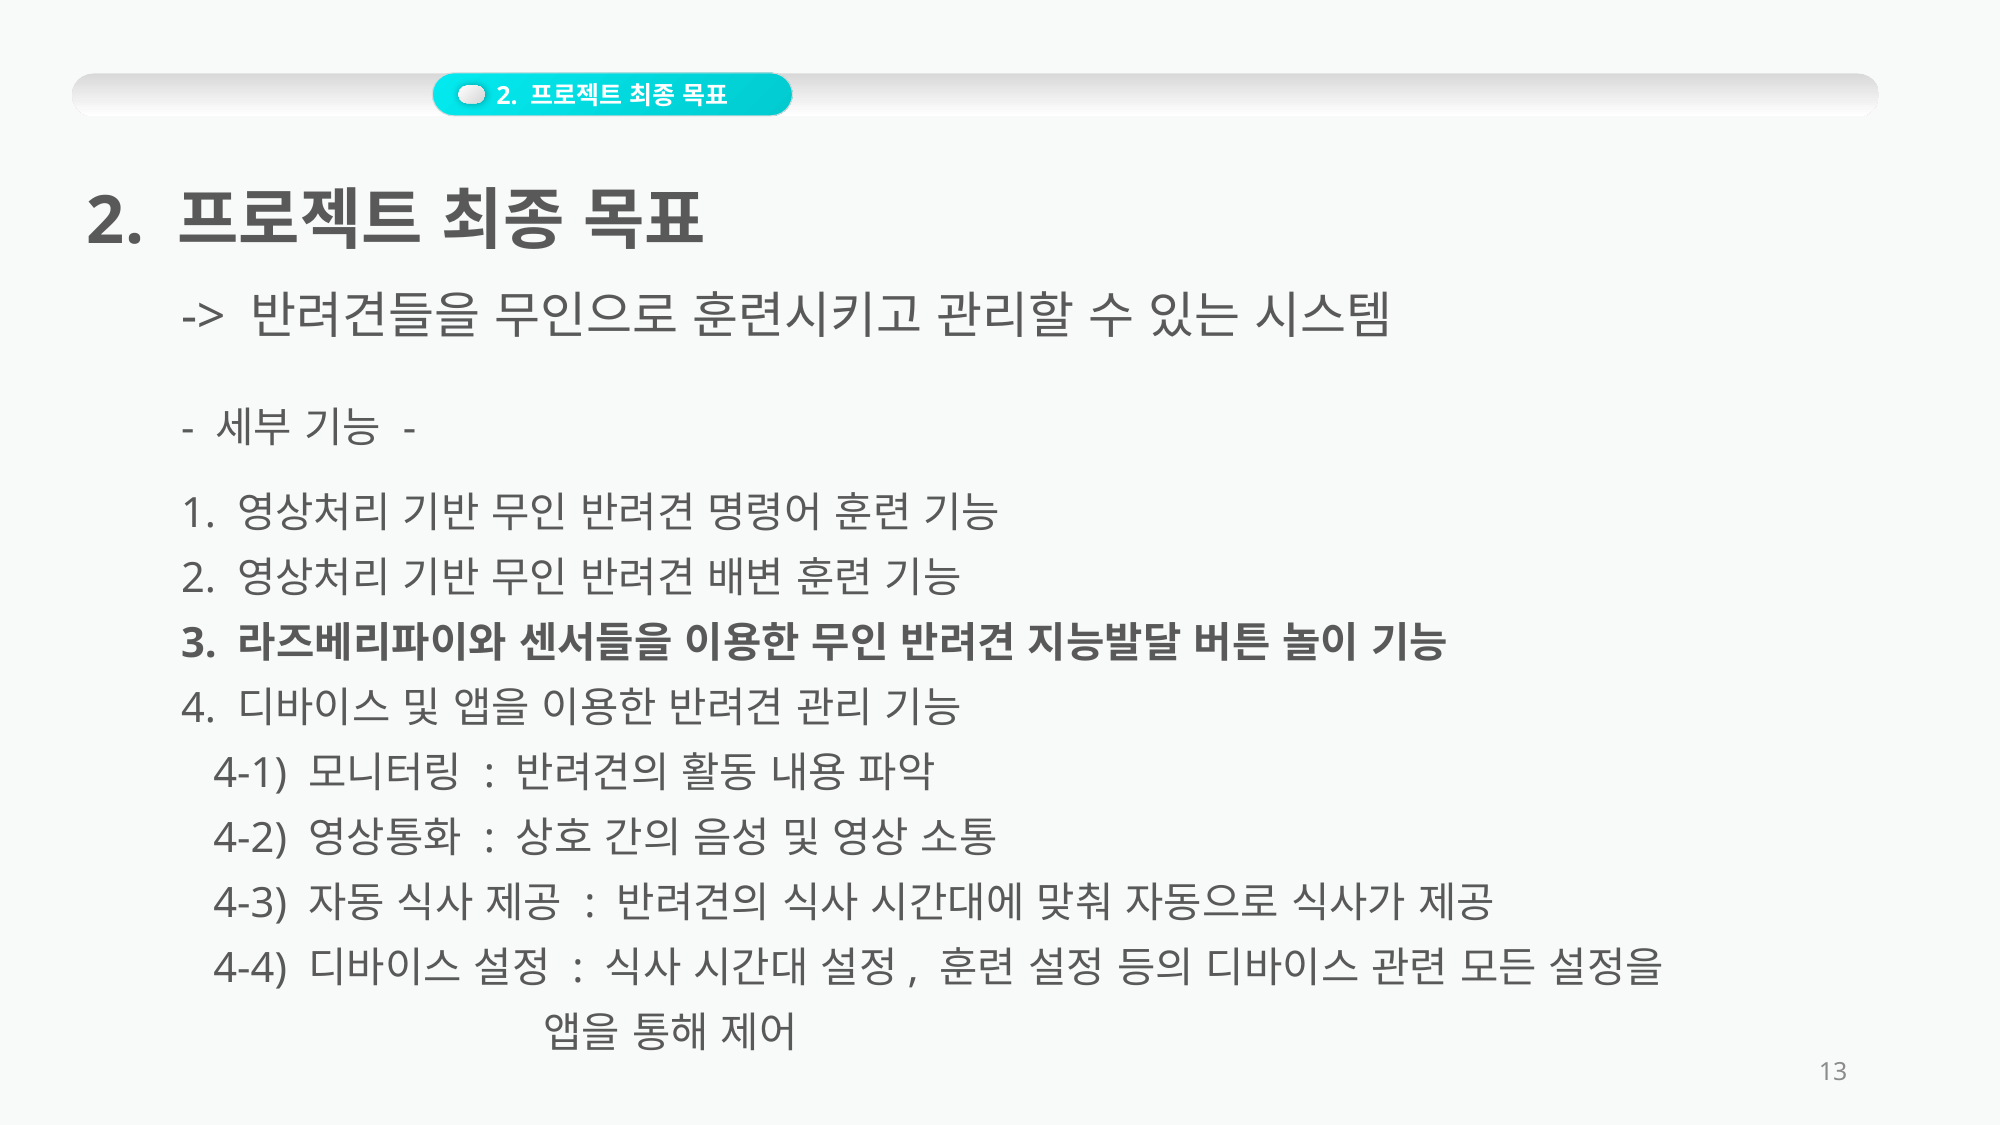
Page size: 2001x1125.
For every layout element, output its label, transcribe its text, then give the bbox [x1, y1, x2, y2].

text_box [432, 72, 793, 116]
slide_number 13 [1412, 1042, 1863, 1103]
text_box [71, 72, 1881, 118]
text_box 2. 프로젝트 최종 목표 [72, 129, 789, 264]
text_box -> 반려견들을 무인으로 훈련시키고 관리할 수 있는 시스템 [166, 276, 1766, 351]
text_box - 세부 기능 - 1. 영상처리 기반 무인 반려견 명령어 훈련 기능 2. 영상처리 기반 무인 반려견 배변 훈련 기능 3. 라즈베리파이와 센서들을 이용한 무인 반려견 지능발달 버튼 놀이 기능 4. 디바이스 및 앱을 이용한 반려견 관리 기능 4-1) 모니터링 : 반려견의 활동 내용 파악 4-2) 영상통화 : 상호 간의 음성 및 영상 소통 4-3) 자동 식사 제공 : 반려견의 식사 시간대에 맞춰 자동으로 식사가 제공 4-4) 디바이스 설정 : 식사 시간대 설정, 훈련 설정 등의 디바이스 관련 모든 설정을 앱을 통해 제어 [166, 393, 1814, 1064]
